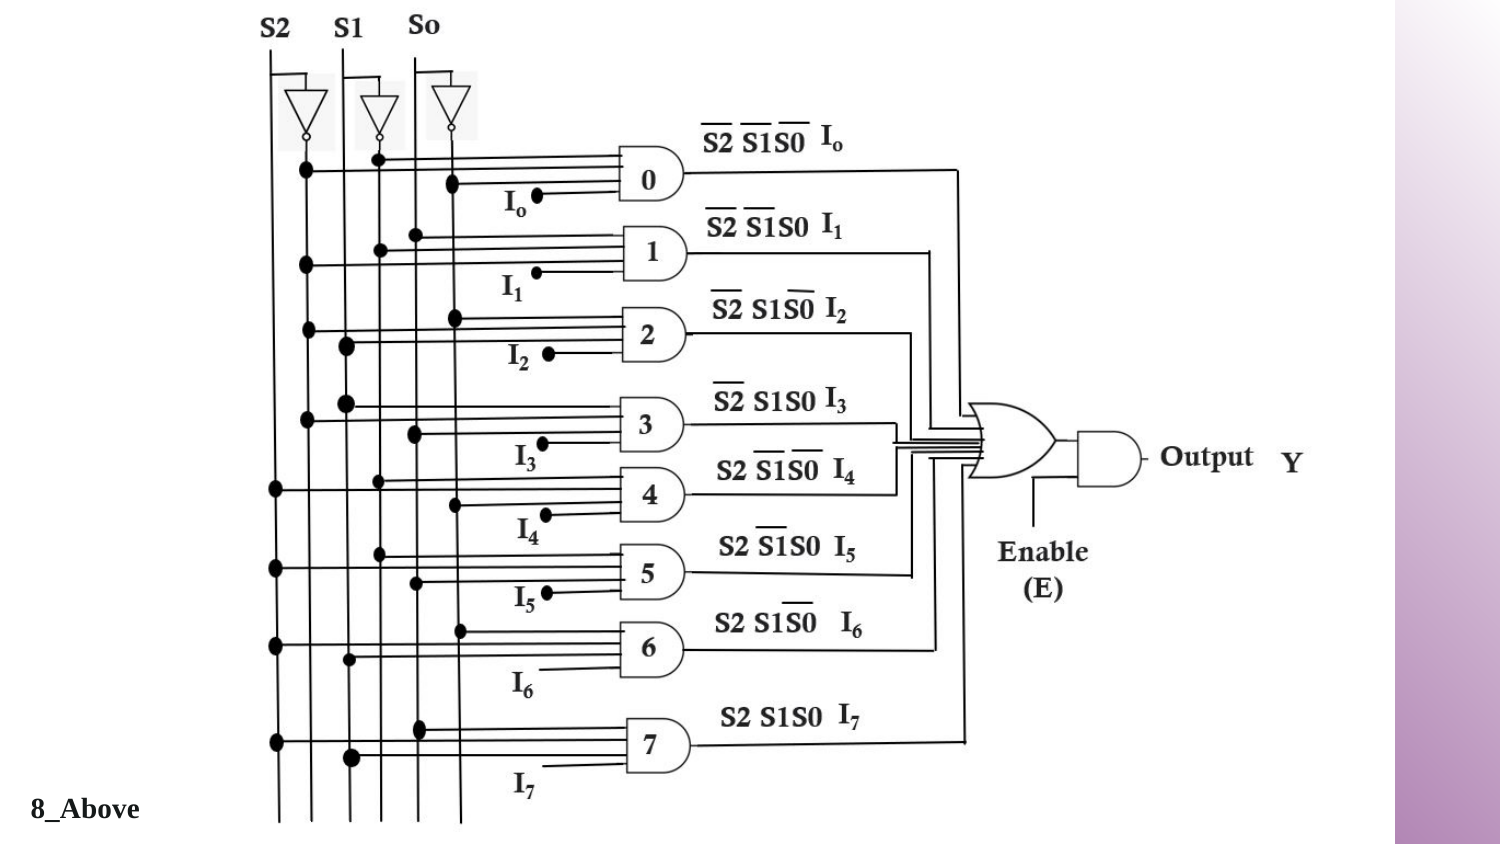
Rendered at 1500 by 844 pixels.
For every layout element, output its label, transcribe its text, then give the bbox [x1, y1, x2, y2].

text_box 8_Above [15, 782, 176, 832]
picture [181, 0, 1319, 844]
